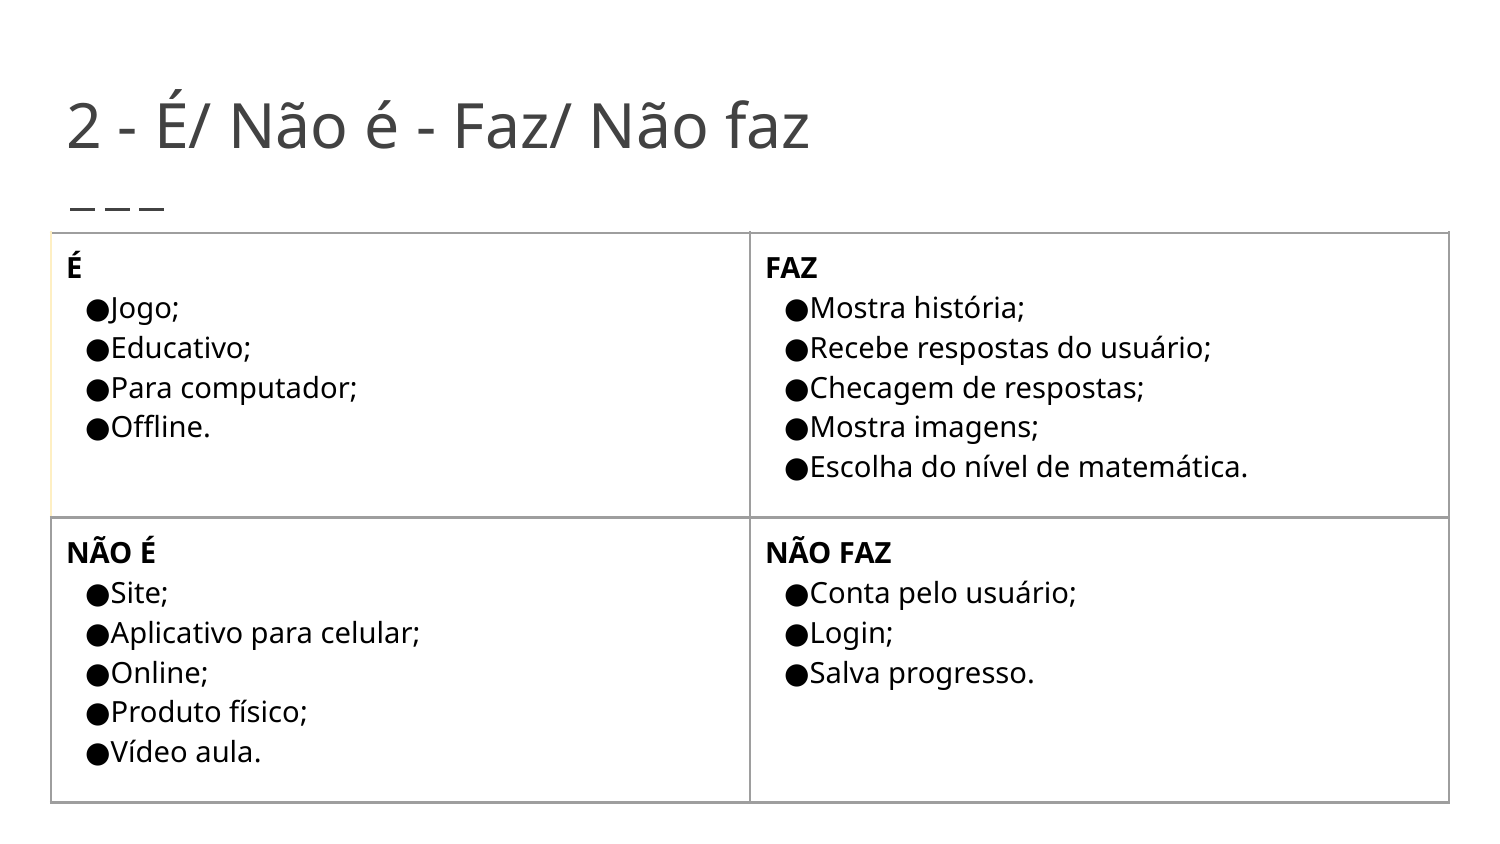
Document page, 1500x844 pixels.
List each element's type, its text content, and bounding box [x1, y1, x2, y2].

title 2 - É/ Não é - Faz/ Não faz [51, 61, 1449, 182]
table_cell NÃO É Site; Aplicativo para celular; Online; Produto físico; Vídeo aula. [52, 519, 749, 801]
table_header É Jogo; Educativo; Para computador; Offline. [52, 234, 749, 516]
table_header FAZ Mostra história; Recebe respostas do usuário; Checagem de respostas; Mostra imagens; Escolha do nível de matemática. [751, 234, 1448, 516]
table_cell NÃO FAZ Conta pelo usuário; Login; Salva progresso. [751, 519, 1448, 801]
